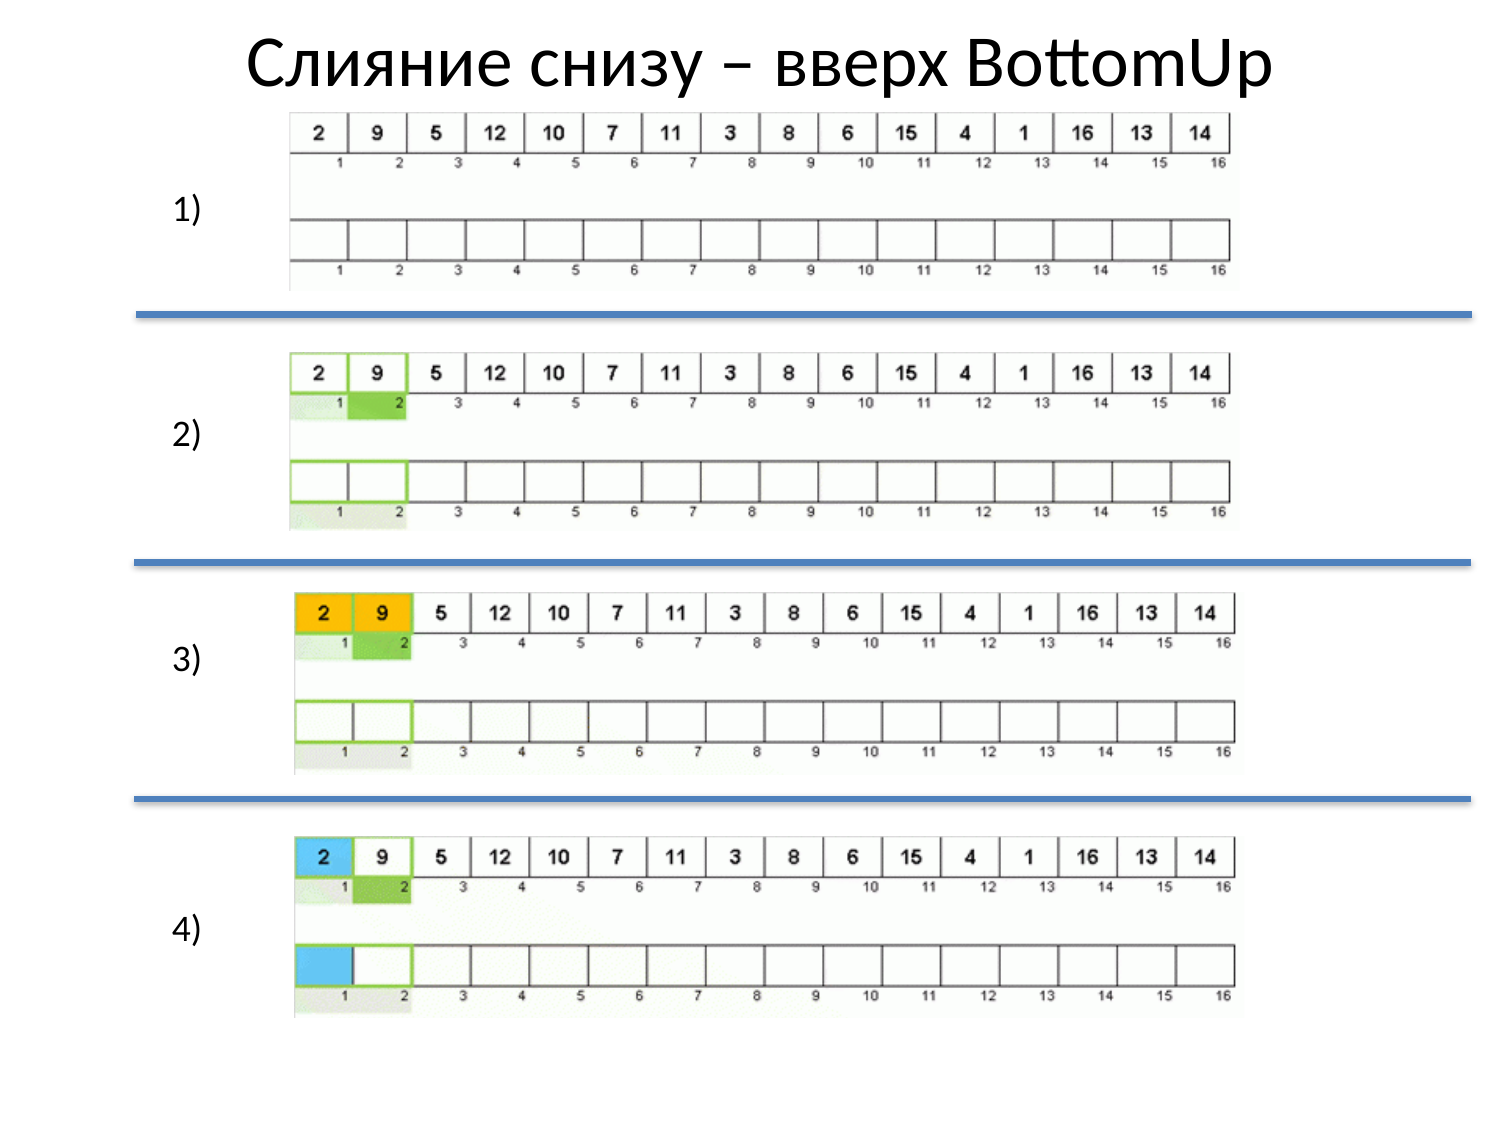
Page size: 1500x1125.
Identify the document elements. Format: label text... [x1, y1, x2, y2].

text_box 1) 2) 3) 4) [156, 571, 264, 798]
picture [289, 112, 1240, 292]
picture [293, 592, 1245, 775]
text_box 1) 2) 3) 4) [156, 176, 264, 313]
text_box 1) 2) 3) 4) [156, 808, 264, 1002]
picture [289, 352, 1240, 532]
title Слияние снизу – вверх BottomUp [85, 5, 1436, 110]
text_box 1) 2) 3) 4) [156, 323, 264, 561]
picture [293, 835, 1245, 1018]
